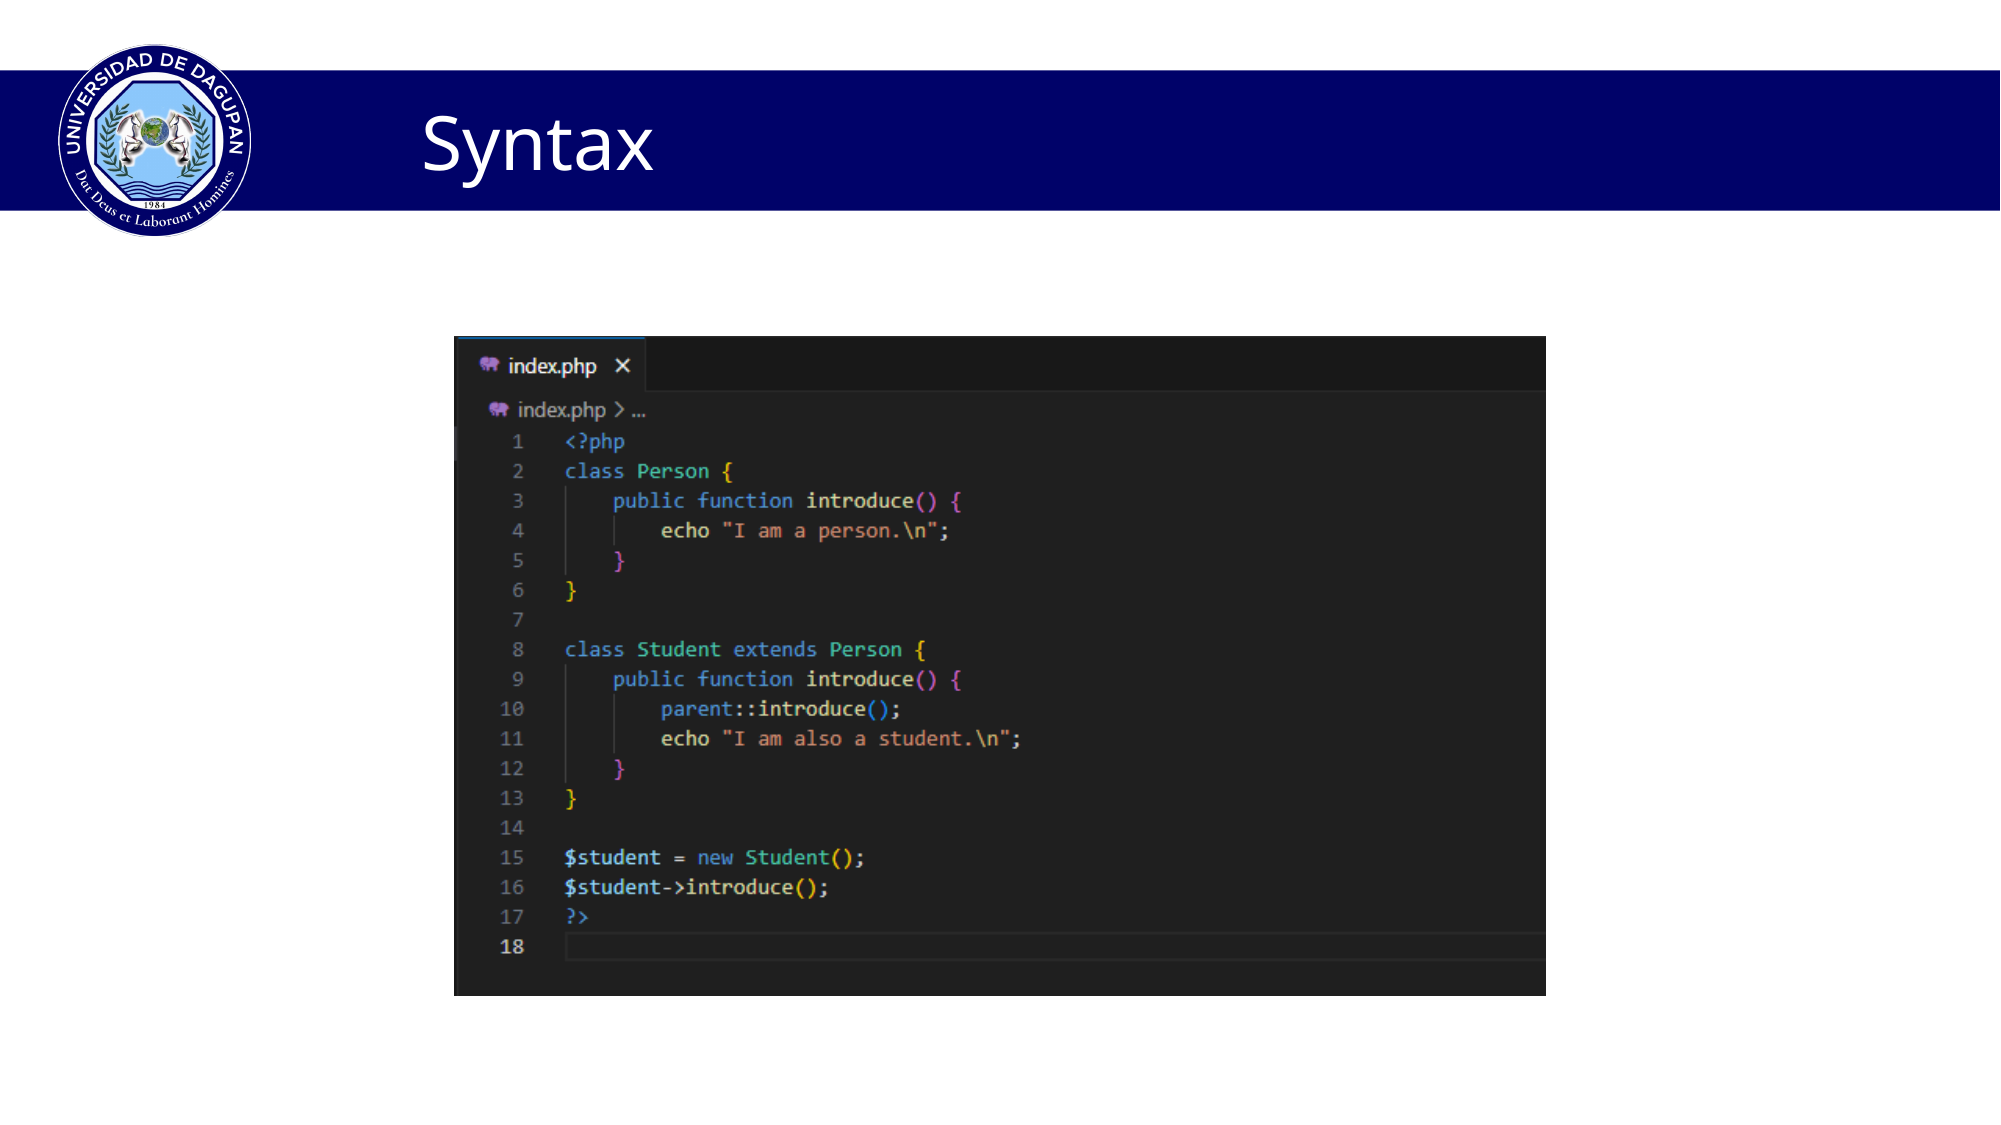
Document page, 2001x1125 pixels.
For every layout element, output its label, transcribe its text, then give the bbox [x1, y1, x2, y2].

picture [454, 336, 1546, 996]
text_box [251, 69, 2000, 212]
text_box Syntax [406, 87, 1471, 193]
text_box [0, 69, 58, 212]
picture [58, 44, 251, 237]
